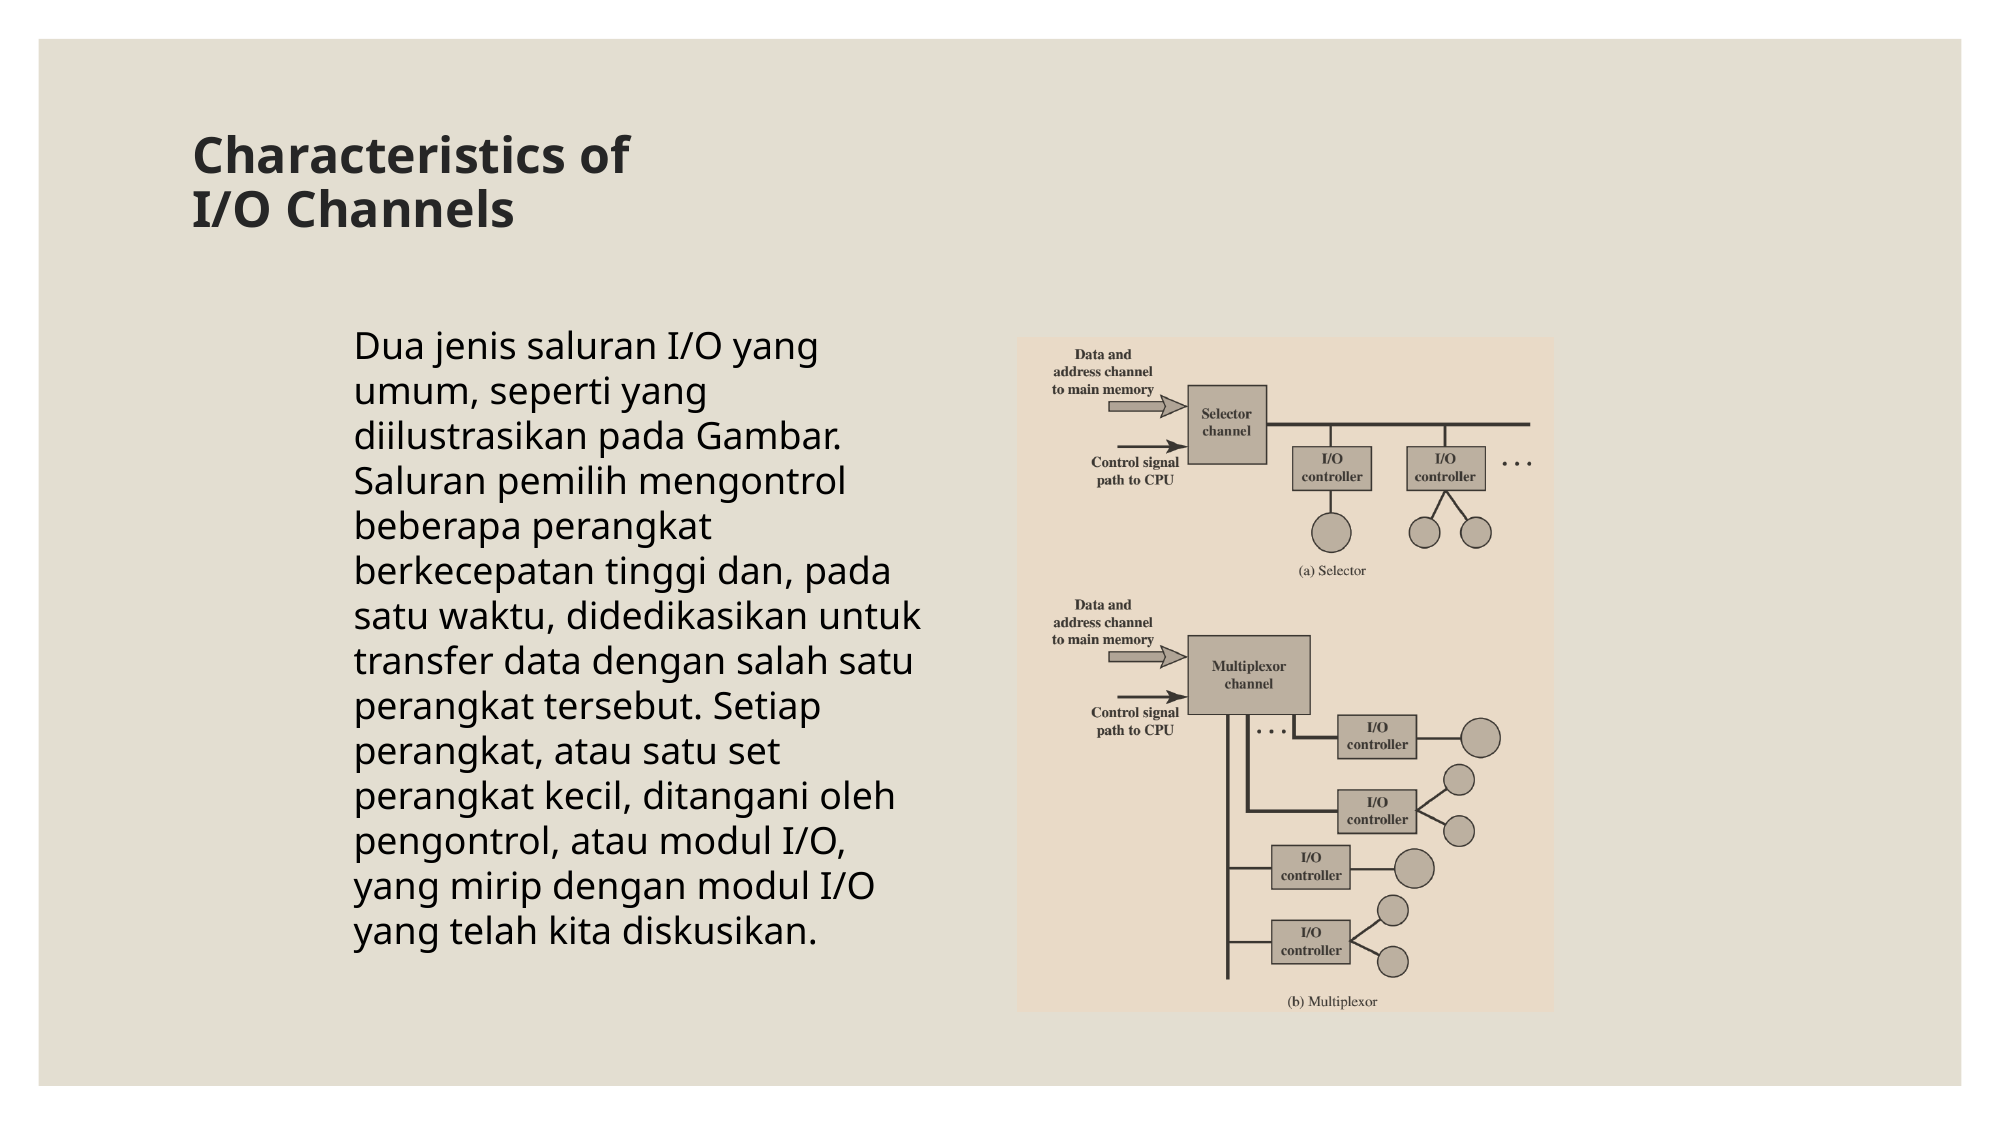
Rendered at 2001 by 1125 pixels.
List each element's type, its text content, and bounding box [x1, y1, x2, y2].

title Characteristics of I/O Channels [177, 131, 702, 238]
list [1017, 337, 1554, 1012]
text_box Dua jenis saluran I/O yang umum, seperti yang diilustrasikan pada Gambar. Saluran pemilih mengontrol beberapa perangkat berkecepatan tinggi dan, pada satu waktu, didedikasikan untuk transfer data dengan salah satu perangkat tersebut. Setiap perangkat, atau satu set perangkat kecil, ditangani oleh pengontrol, atau modul I/O, yang mirip dengan modul I/O yang telah kita diskusikan. [338, 314, 949, 960]
